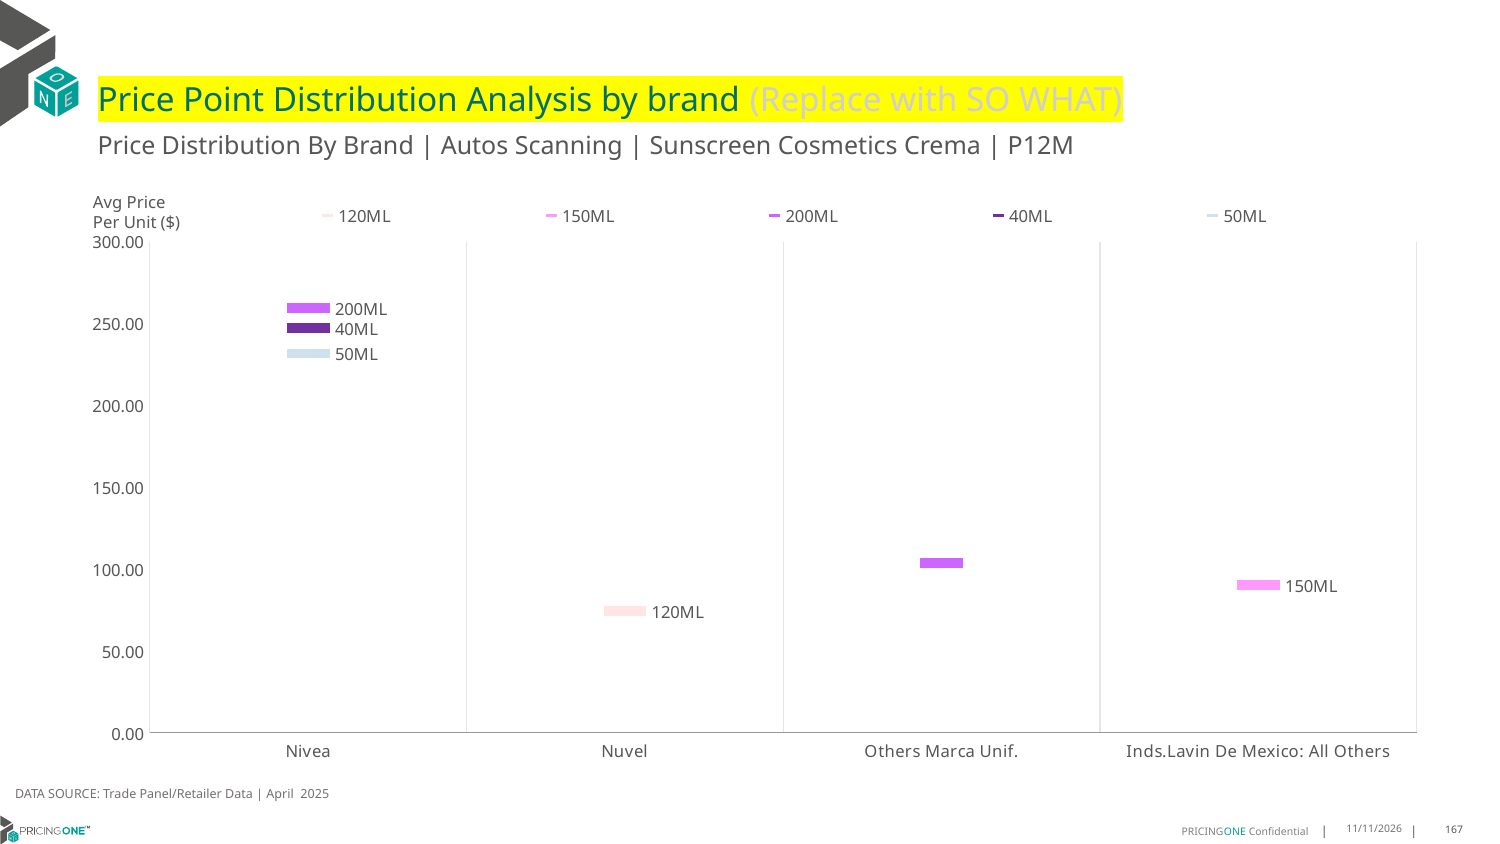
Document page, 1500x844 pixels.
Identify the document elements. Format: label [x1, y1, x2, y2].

title [82, 0, 1418, 127]
slide_number [1325, 815, 1479, 844]
chart [88, 185, 1418, 776]
list [82, 127, 1418, 186]
list [0, 776, 750, 814]
